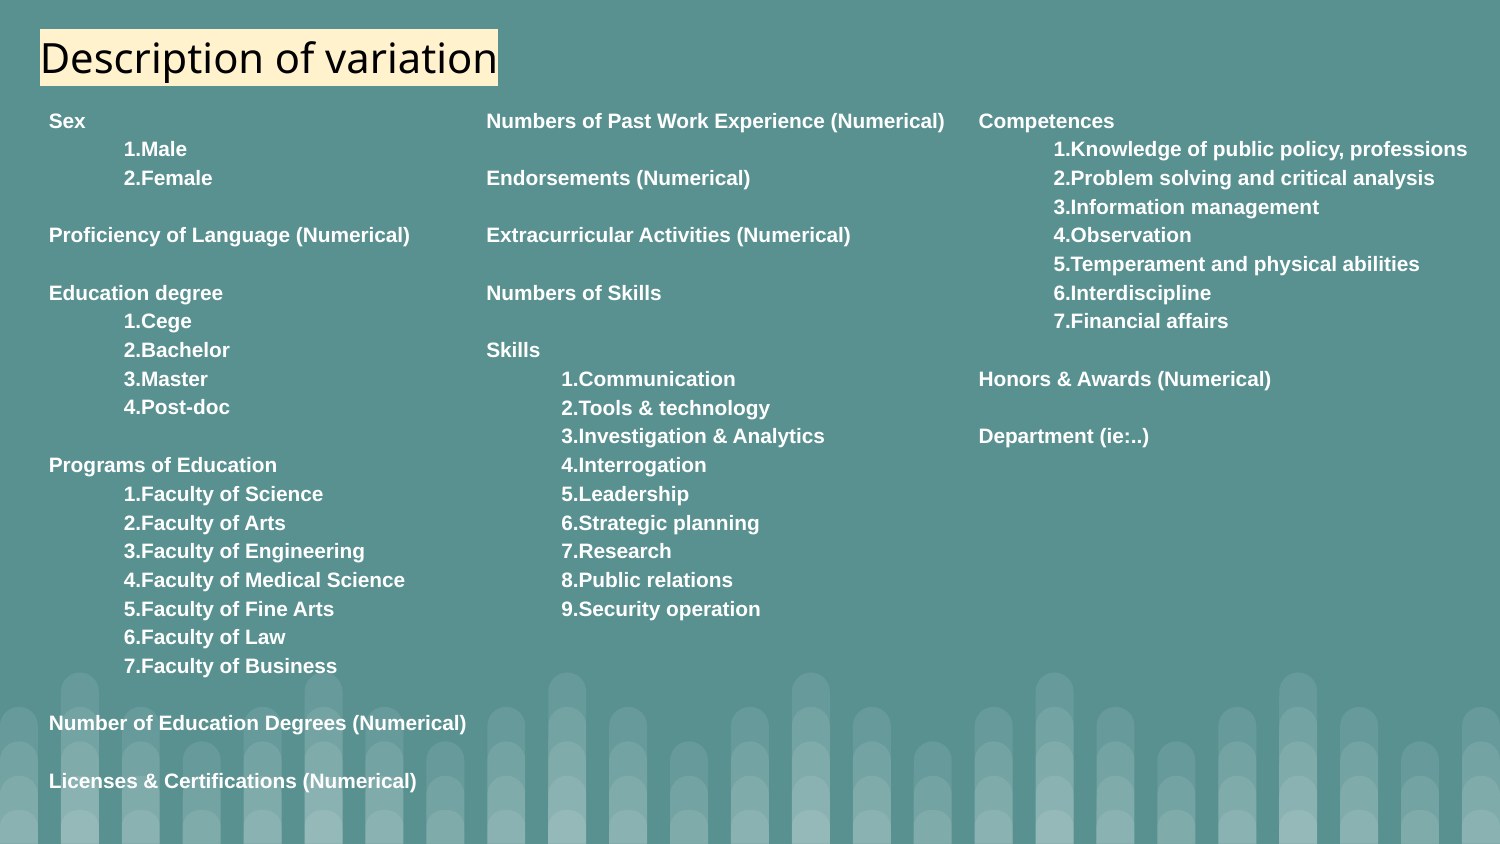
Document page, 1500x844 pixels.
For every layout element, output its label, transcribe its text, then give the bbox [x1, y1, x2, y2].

text_box Description of variation [24, 17, 681, 106]
text_box Numbers of Past Work Experience (Numerical) Endorsements (Numerical) Extracurricular Activities (Numerical) Numbers of Skills Skills 1.Communication 2.Tools & technology 3.Investigation & Analytics 4.Interrogation 5.Leadership 6.Strategic planning 7.Research 8.Public relations 9.Security operation [471, 88, 964, 715]
text_box Competences 1.Knowledge of public policy, professions 2.Problem solving and critical analysis 3.Information management 4.Observation 5.Temperament and physical abilities 6.Interdiscipline 7.Financial affairs Honors & Awards (Numerical) Department (ie:..) [963, 88, 1500, 581]
text_box Sex 1.Male 2.Female Proficiency of Language (Numerical) Education degree 1.Cege 2.Bachelor 3.Master 4.Post-doc Programs of Education 1.Faculty of Science 2.Faculty of Arts 3.Faculty of Engineering 4.Faculty of Medical Science 5.Faculty of Fine Arts 6.Faculty of Law 7.Faculty of Business Number of Education Degrees (Numerical) Licenses & Certifications (Numerical) [33, 106, 527, 844]
